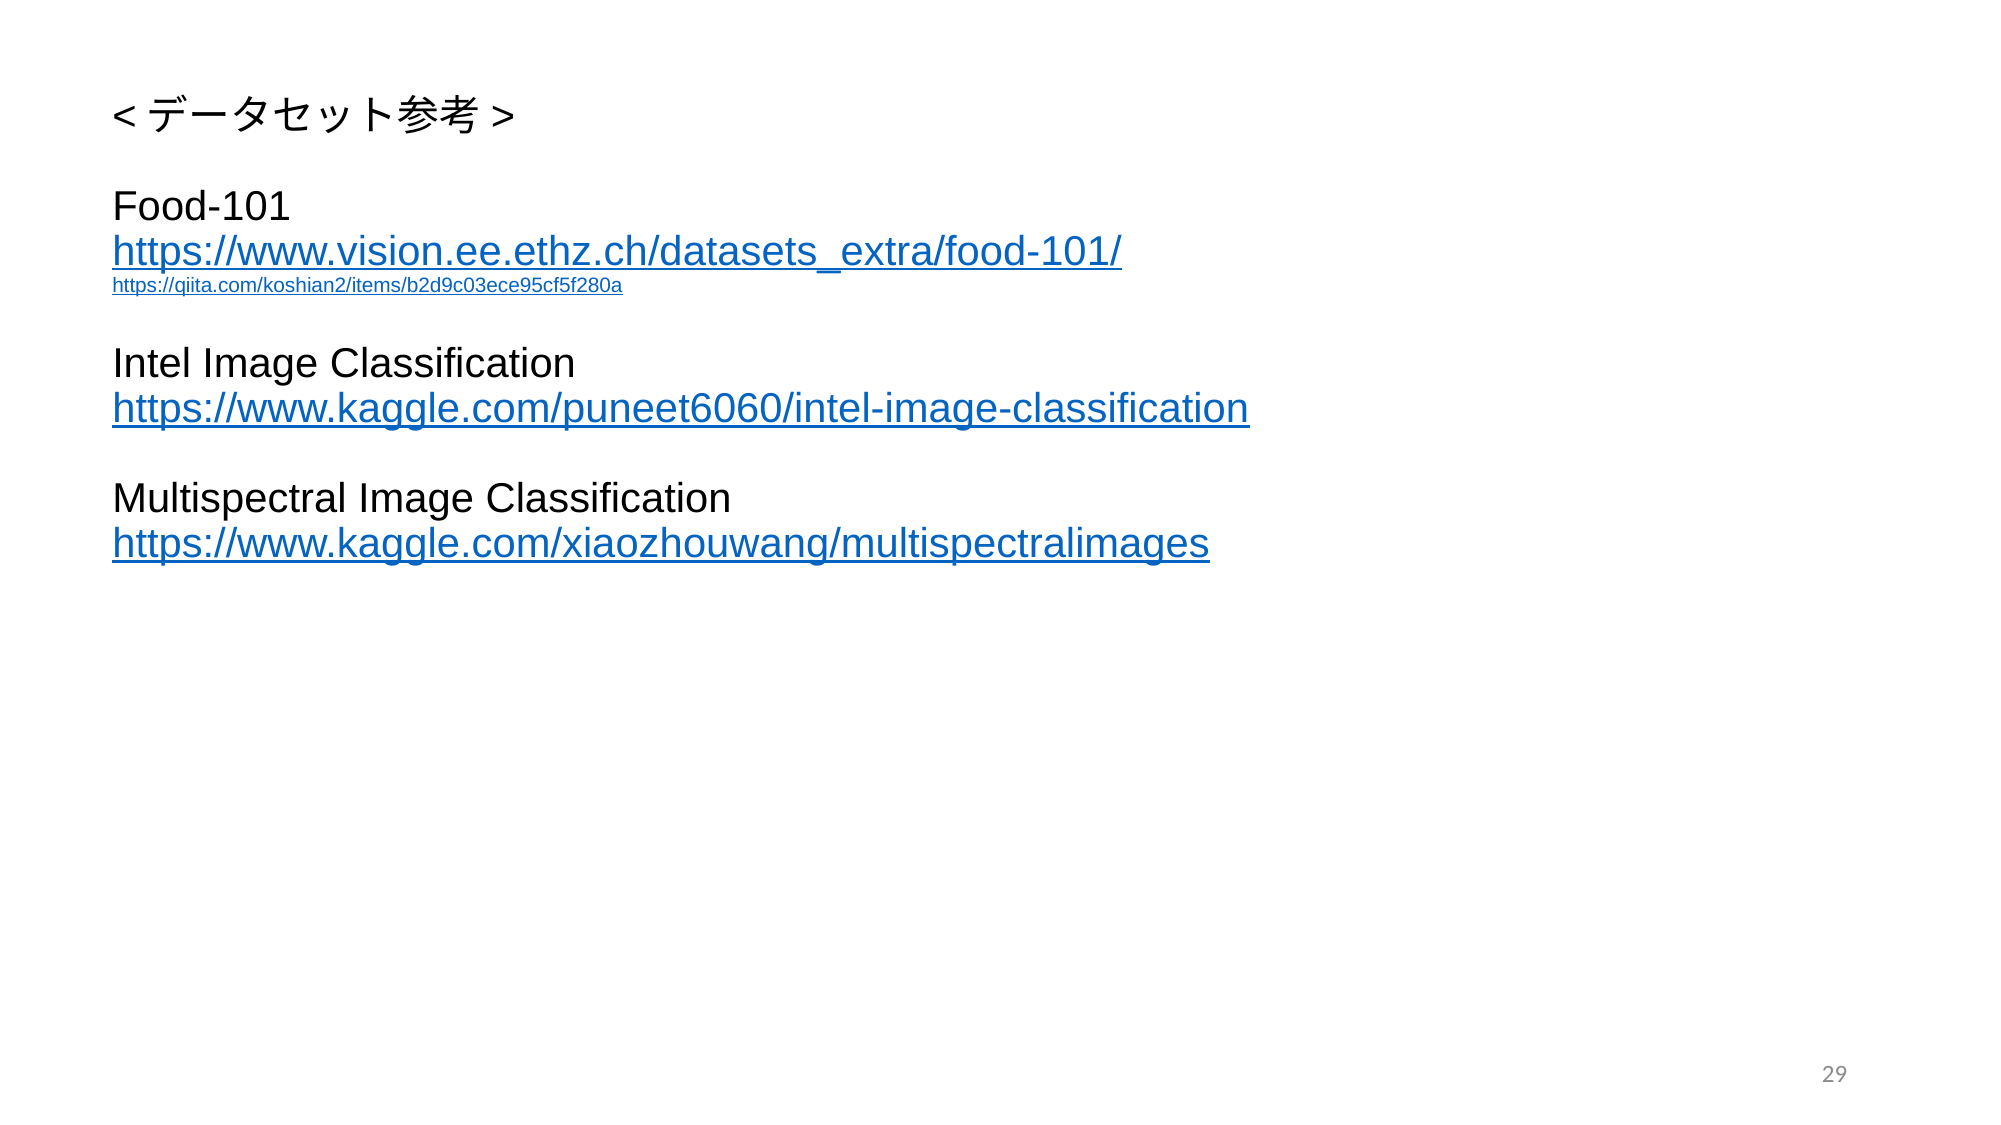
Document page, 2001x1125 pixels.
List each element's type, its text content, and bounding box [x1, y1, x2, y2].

title <データセット参考> Food-101 https://www.vision.ee.ethz.ch/datasets_extra/food-101/ https://qiita.com/koshian2/items/b2d9c03ece95cf5f280a Intel Image Classification https://www.kaggle.com/puneet6060/intel-image-classification Multispectral Image Classification https://www.kaggle.com/xiaozhouwang/multispectralimages [97, 86, 1851, 1063]
slide_number 29 [1412, 1042, 1863, 1103]
